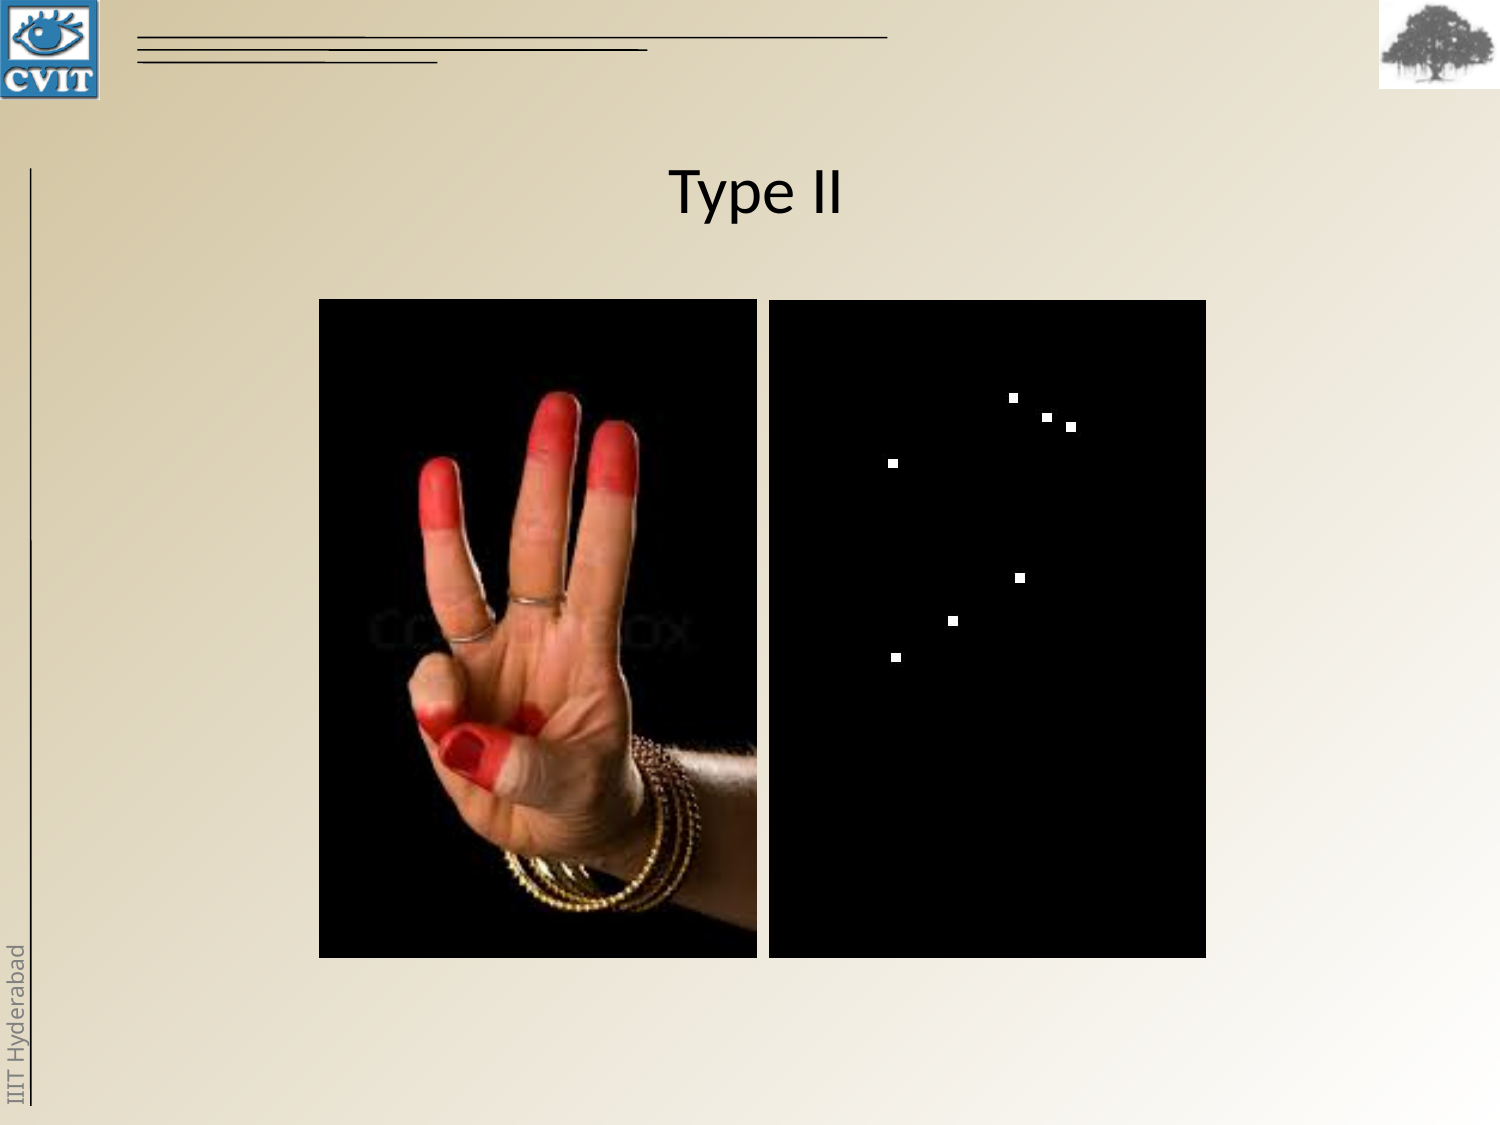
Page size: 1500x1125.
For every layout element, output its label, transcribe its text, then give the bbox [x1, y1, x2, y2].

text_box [318, 299, 1207, 958]
picture [0, 0, 100, 100]
picture [1379, 0, 1500, 89]
text_box Type II [653, 139, 860, 235]
